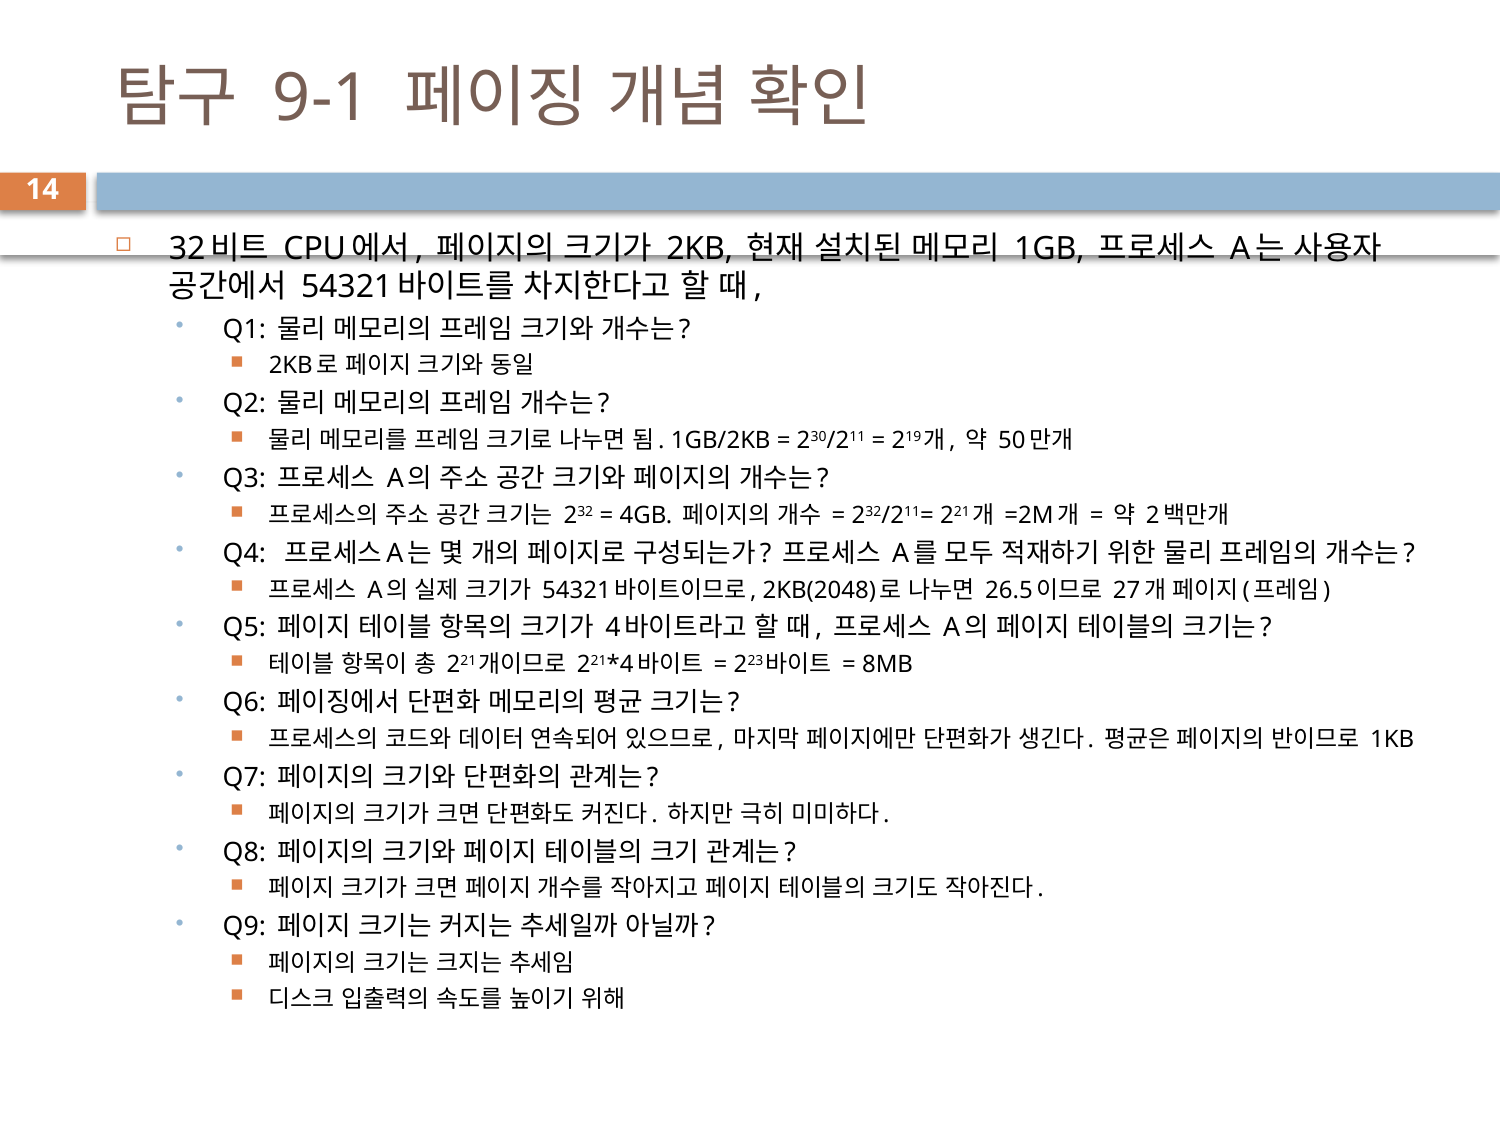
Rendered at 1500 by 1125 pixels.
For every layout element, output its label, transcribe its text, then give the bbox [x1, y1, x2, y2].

title 탐구 9-1 페이징 개념 확인 [100, 37, 1438, 149]
list 32비트 CPU에서, 페이지의 크기가 2KB, 현재 설치된 메모리 1GB, 프로세스 A는 사용자 공간에서 54321바이트를 차지한다고 할 때, Q1: 물리 메모리의 프레임 크기와 개수는? 2KB로 페이지 크기와 동일 Q2: 물리 메모리의 프레임 개수는? 물리 메모리를 프레임 크기로 나누면 됨. 1GB/2KB = 230/211 = 219개, 약 50만개 Q3: 프로세스 A의 주소 공간 크기와 페이지의 개수는? 프로세스의 주소 공간 크기는 232 = 4GB. 페이지의 개수 = 232/211= 221개 =2M개 = 약 2백만개 Q4: 프로세스A는 몇 개의 페이지로 구성되는가? 프로세스 A를 모두 적재하기 위한 물리 프레임의 개수는? 프로세스 A의 실제 크기가 54321바이트이므로, 2KB(2048)로 나누면 26.5이므로 27개 페이지(프레임) Q5: 페이지 테이블 항목의 크기가 4바이트라고 할 때, 프로세스 A의 페이지 테이블의 크기는? 테이블 항목이 총 221개이므로 221*4바이트 = 223바이트 = 8MB Q6: 페이징에서 단편화 메모리의 평균 크기는? 프로세스의 코드와 데이터 연속되어 있으므로, 마지막 페이지에만 단편화가 생긴다. 평균은 페이지의 반이므로 1KB Q7: 페이지의 크기와 단편화의 관계는? 페이지의 크기가 크면 단편화도 커진다. 하지만 극히 미미하다. Q8: 페이지의 크기와 페이지 테이블의 크기 관계는? 페이지 크기가 크면 페이지 개수를 작아지고 페이지 테이블의 크기도 작아진다. Q9: 페이지 크기는 커지는 추세일까 아닐까? 페이지의 크기는 크지는 추세임 디스크 입출력의 속도를 높이기 위해 [100, 219, 1438, 1047]
slide_number 14 [0, 170, 87, 211]
